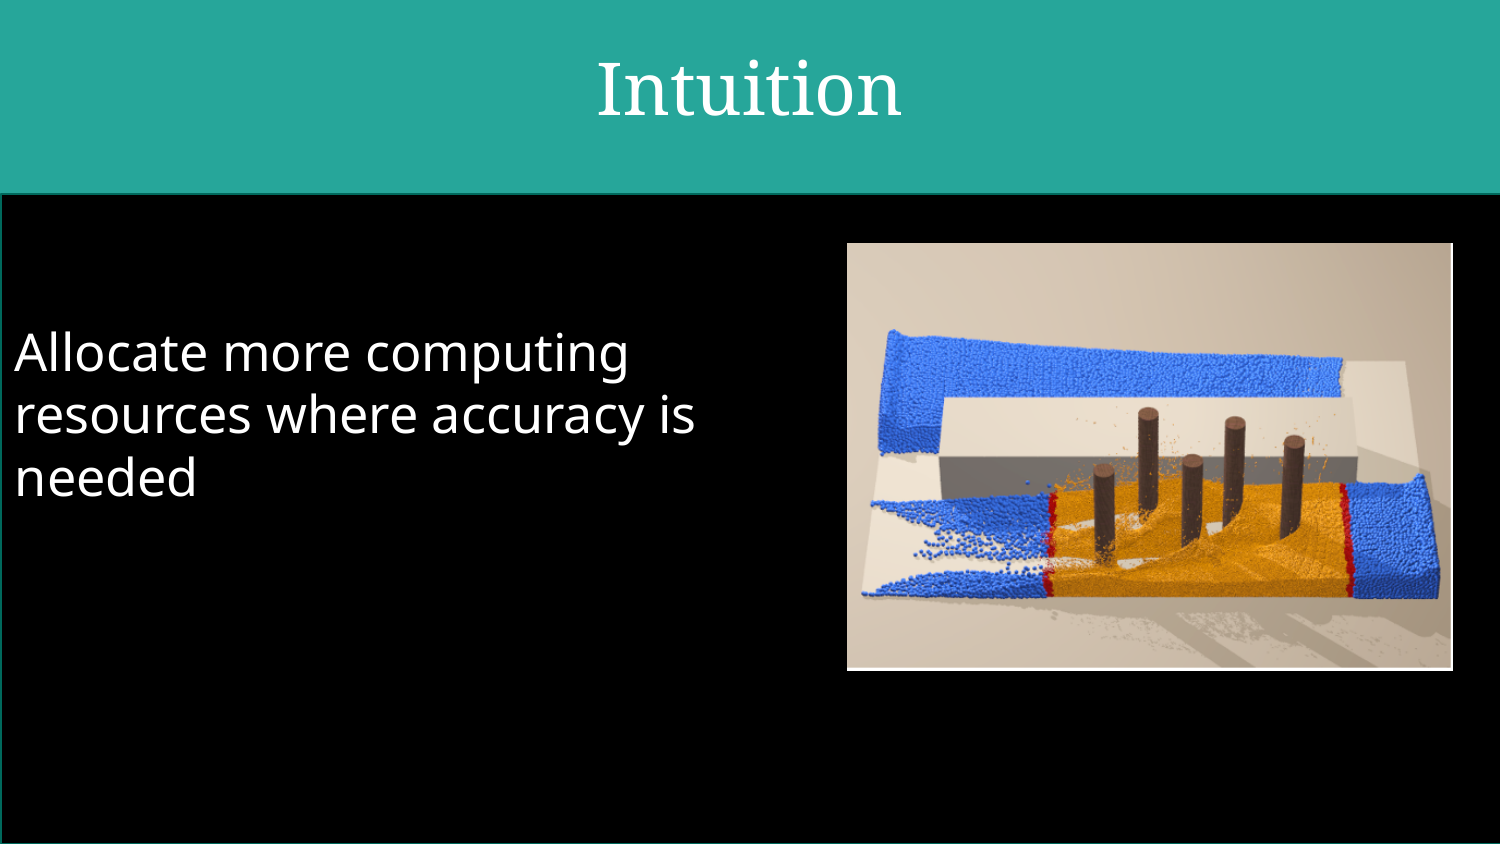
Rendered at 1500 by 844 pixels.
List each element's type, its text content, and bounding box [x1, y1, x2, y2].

title Intuition [348, 22, 1152, 152]
text_box [1, 193, 1500, 844]
text_box Allocate more computing resources where accuracy is needed [0, 303, 839, 611]
picture [847, 243, 1453, 671]
